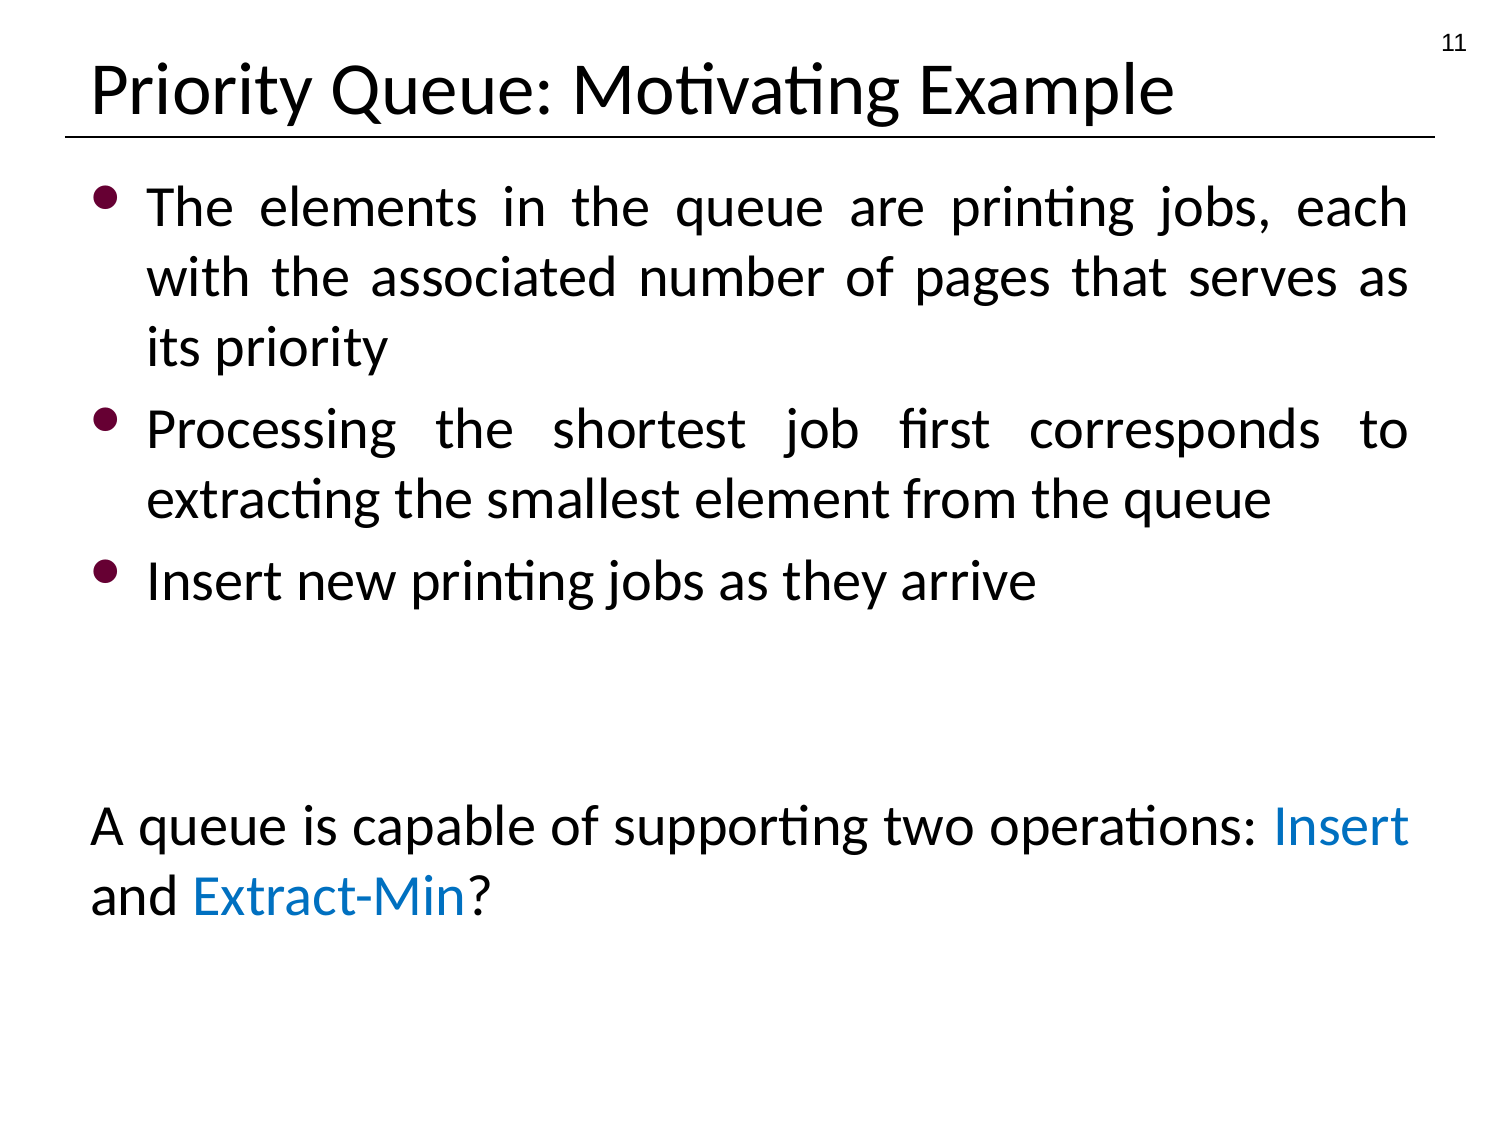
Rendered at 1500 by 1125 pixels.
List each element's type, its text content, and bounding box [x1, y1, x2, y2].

slide_number 11 [1131, 18, 1483, 62]
title Priority Queue: Motivating Example [75, 20, 1425, 138]
list The elements in the queue are printing jobs, each with the associated number of pages that serves as its priority Processing the shortest job first corresponds to extracting the smallest element from the queue Insert new printing jobs as they arrive A queue is capable of supporting two operations: Insert and Extract-Min? [75, 160, 1425, 1094]
